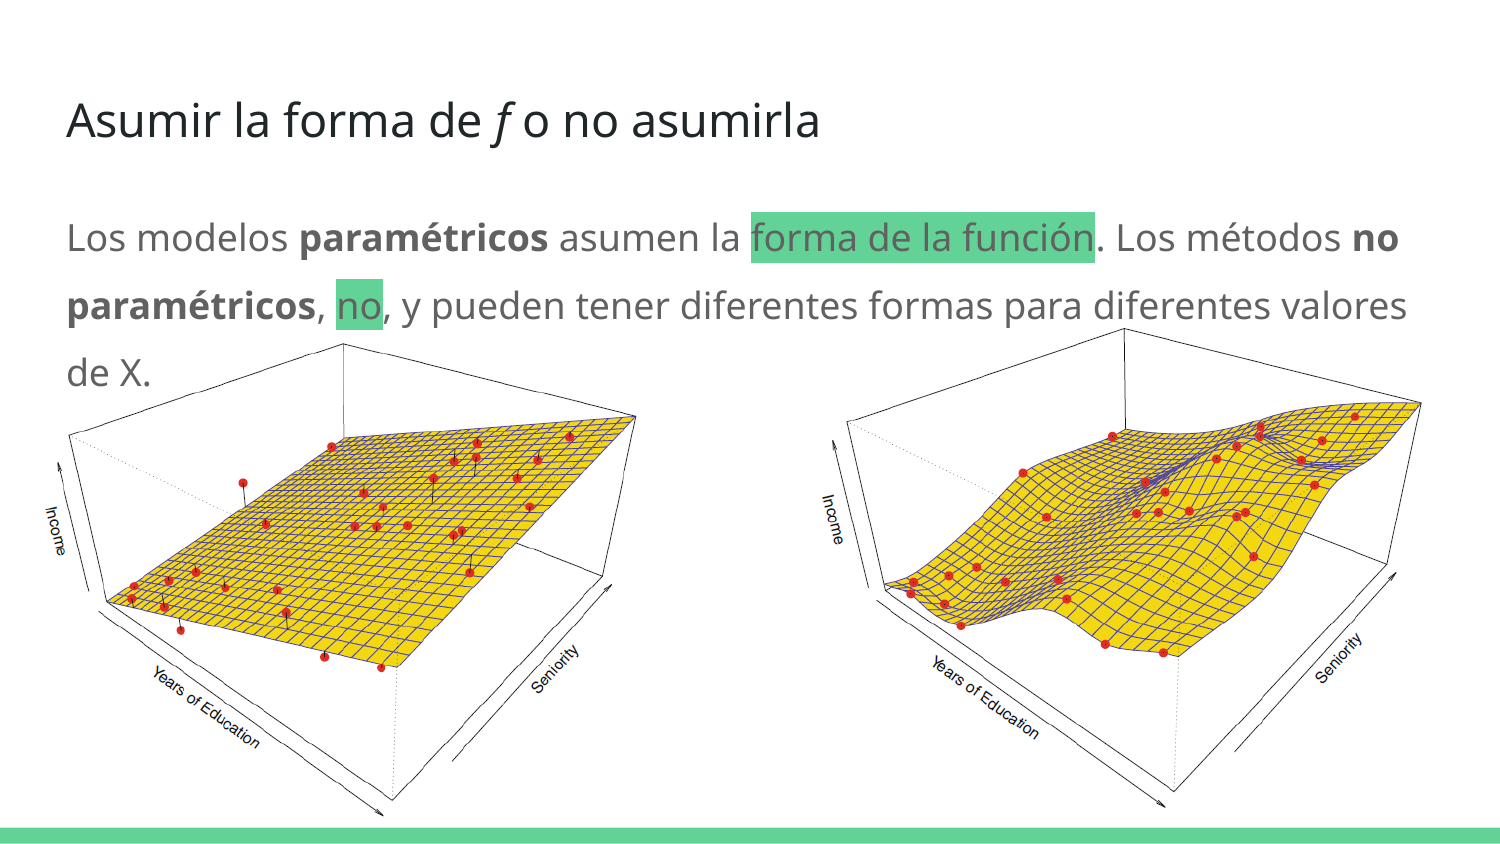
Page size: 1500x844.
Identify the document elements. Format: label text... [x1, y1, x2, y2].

title Asumir la forma de f o no asumirla [51, 72, 1449, 167]
picture [24, 315, 663, 822]
picture [797, 318, 1450, 826]
list Los modelos paramétricos asumen la forma de la función. Los métodos no paramétricos, no, y pueden tener diferentes formas para diferentes valores de X. [51, 176, 1449, 314]
